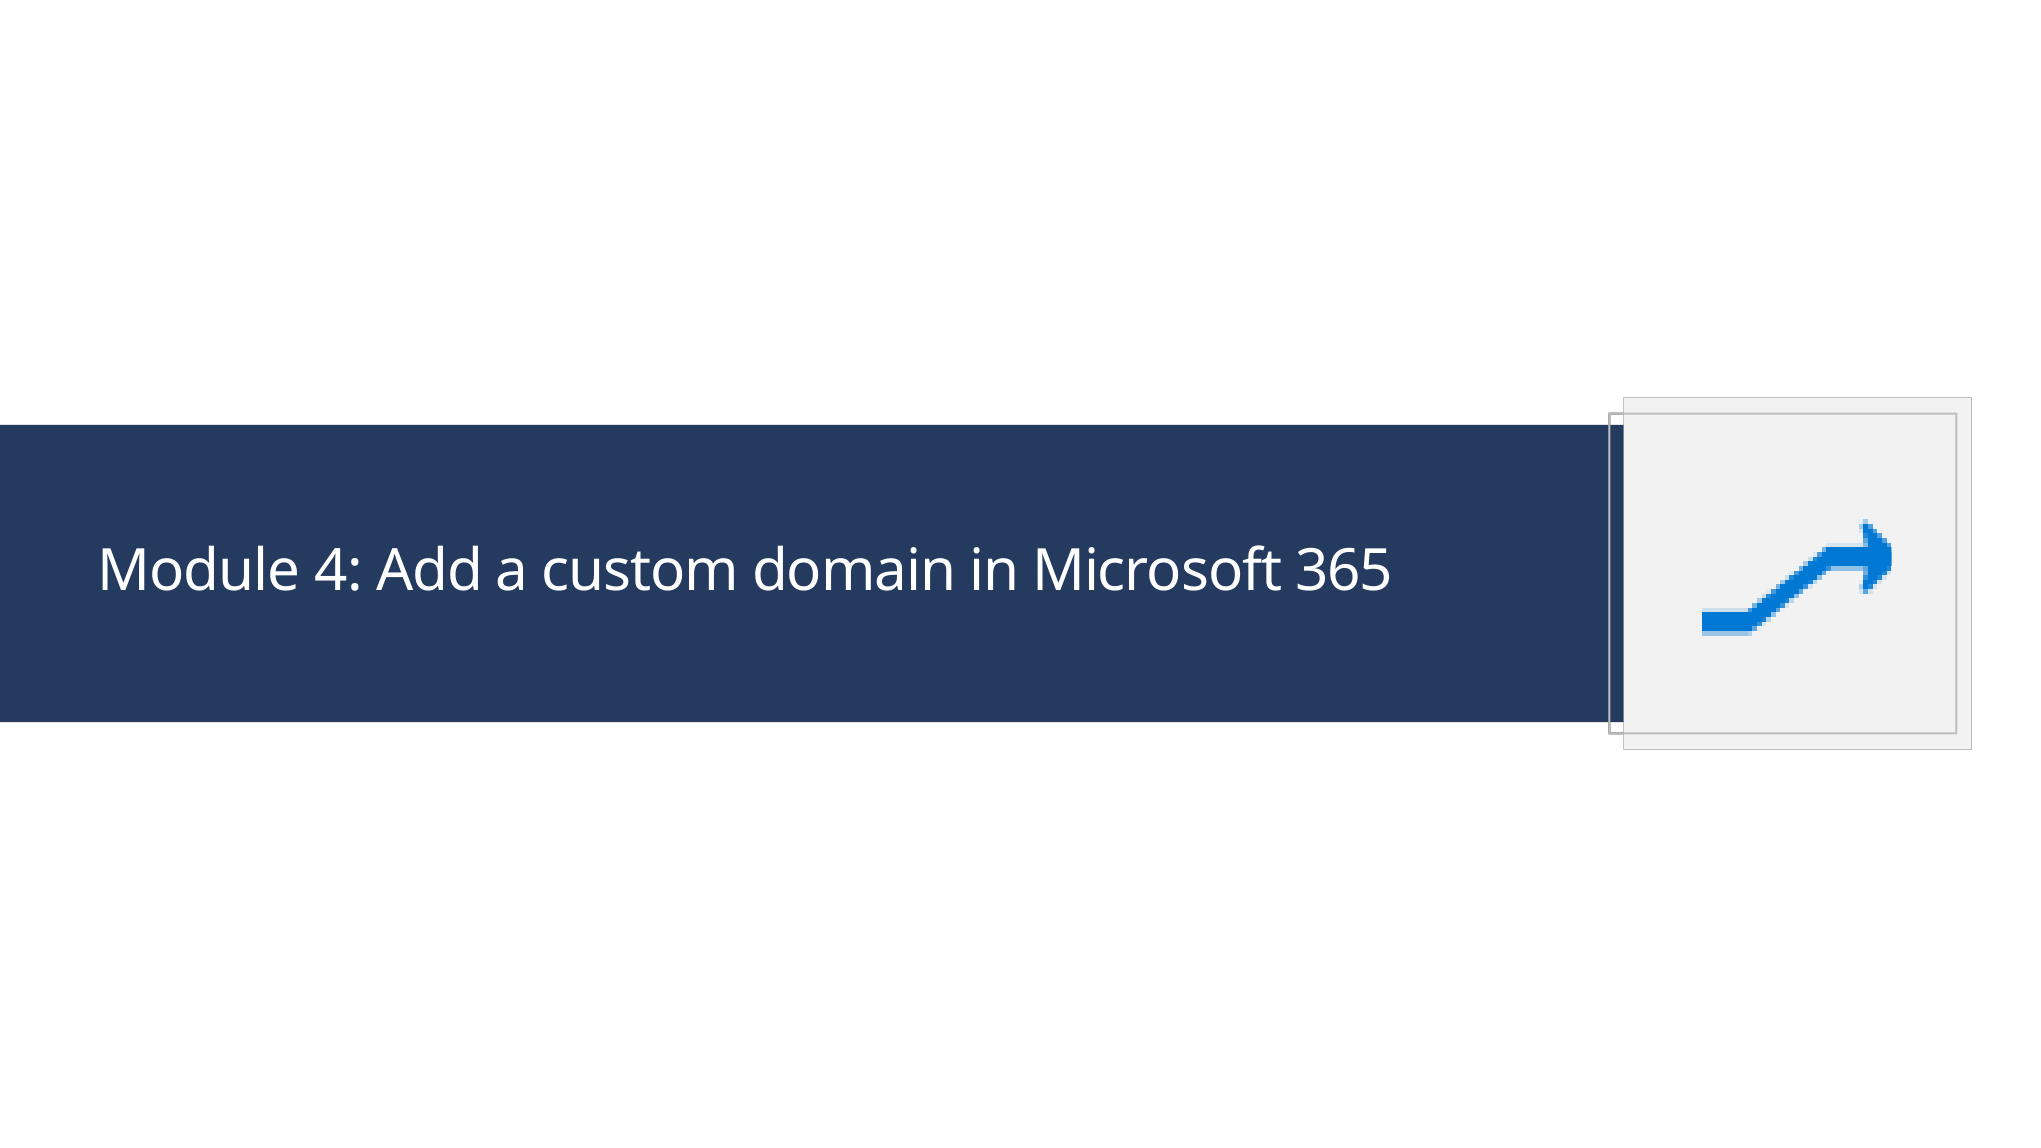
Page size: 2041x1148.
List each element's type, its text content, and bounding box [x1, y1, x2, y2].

picture [0, 0, 2041, 1148]
title Module 4: Add a custom domain in Microsoft 365 [97, 539, 1580, 604]
